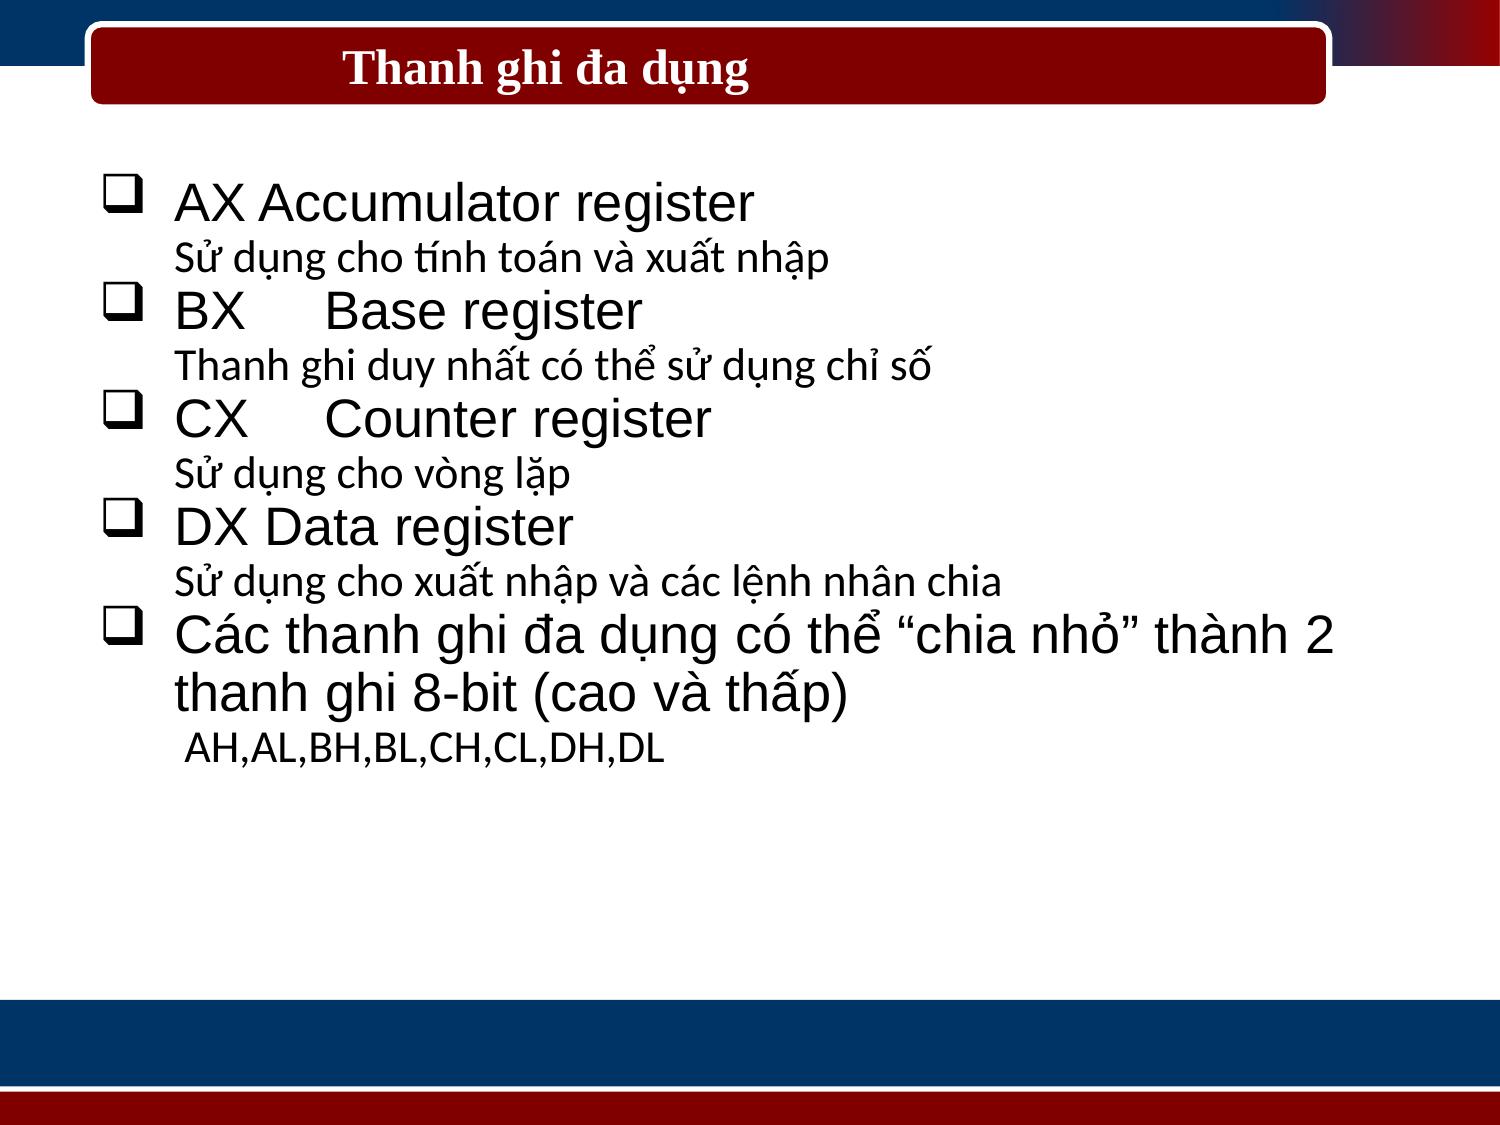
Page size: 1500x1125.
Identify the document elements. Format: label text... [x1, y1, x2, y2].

list AX Accumulator register Sử dụng cho tính toán và xuất nhập BX Base register Thanh ghi duy nhất có thể sử dụng chỉ số CX Counter register Sử dụng cho vòng lặp DX Data register Sử dụng cho xuất nhập và các lệnh nhân chia Các thanh ghi đa dụng có thể “chia nhỏ” thành 2 thanh ghi 8-bit (cao và thấp) AH,AL,BH,BL,CH,CL,DH,DL [99, 174, 1401, 780]
picture [0, 0, 1500, 66]
title Thanh ghi đa dụng [342, 34, 1158, 98]
